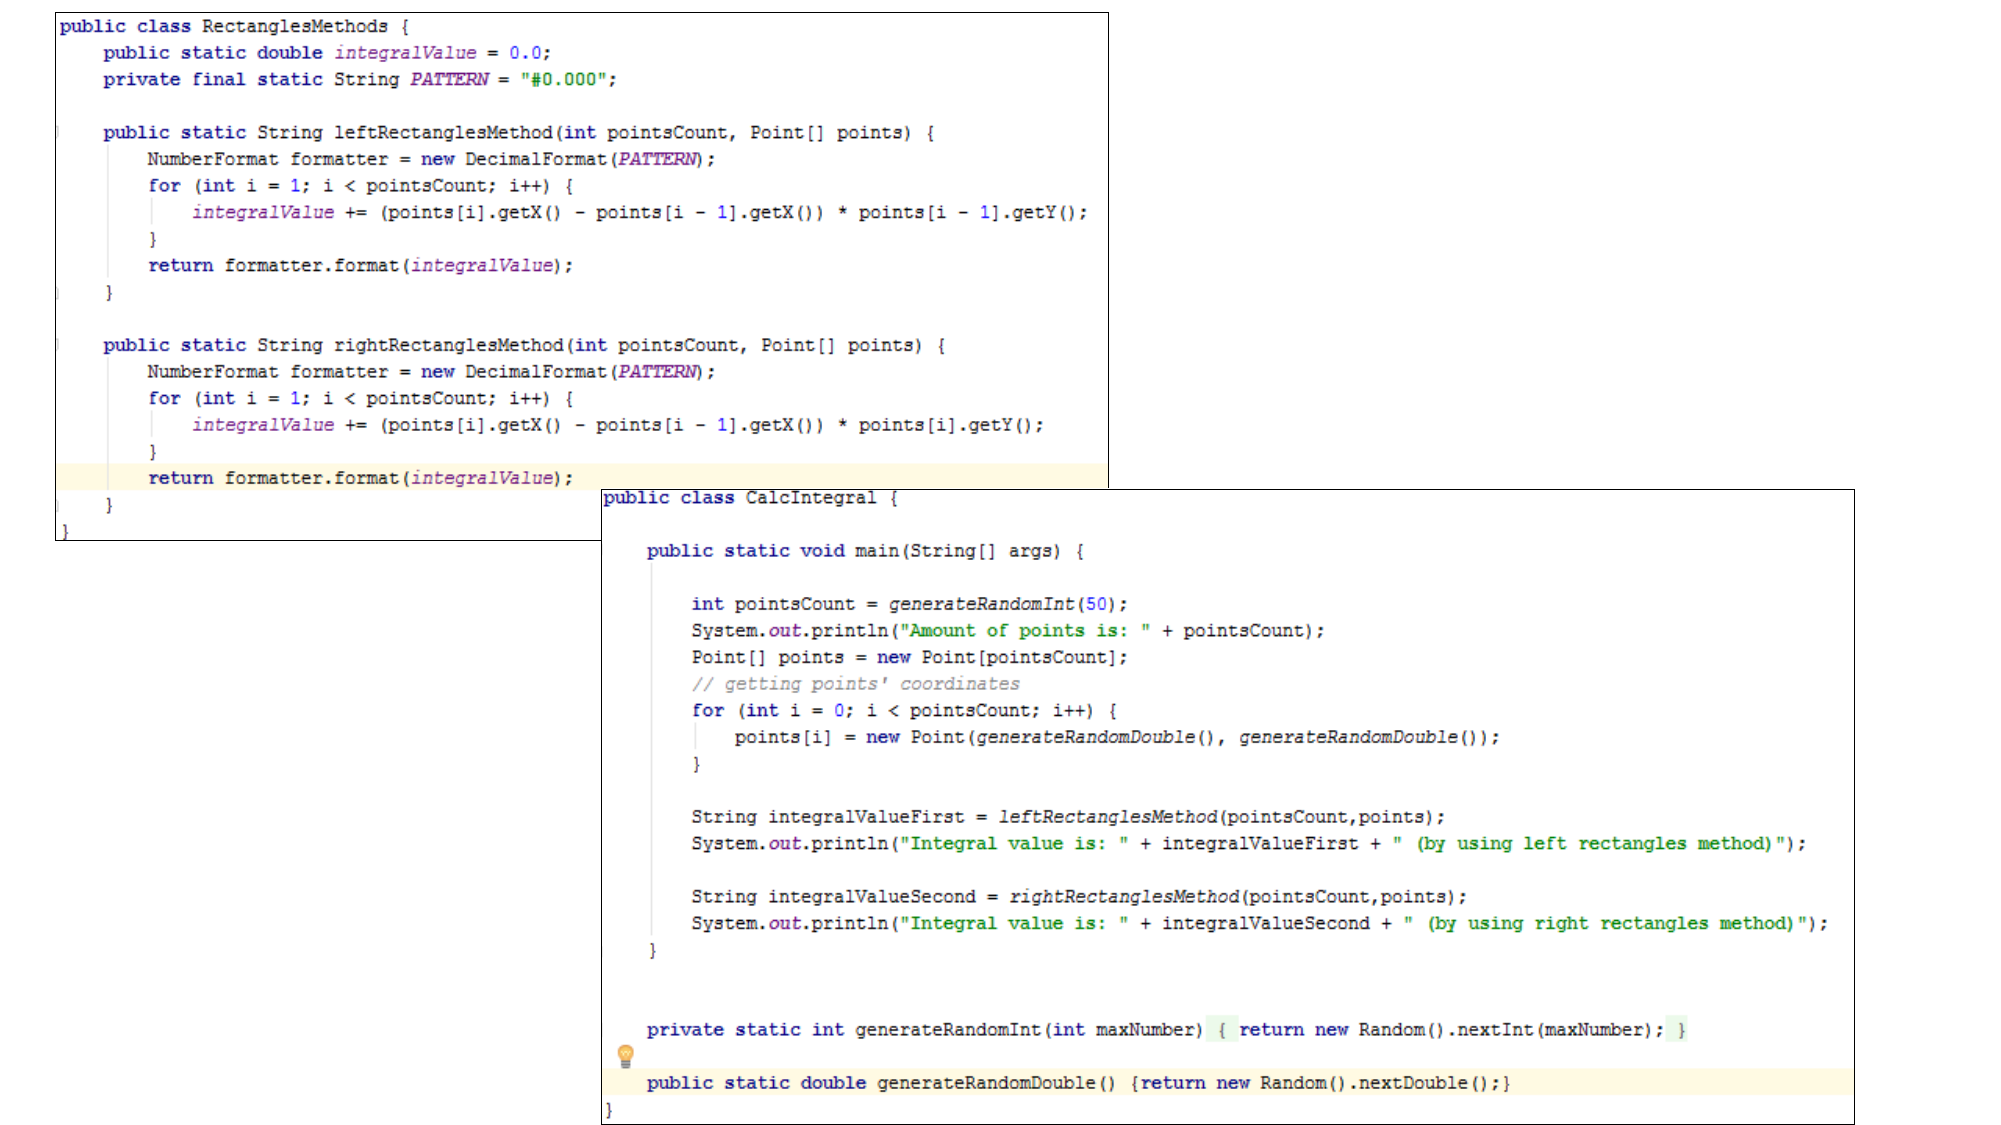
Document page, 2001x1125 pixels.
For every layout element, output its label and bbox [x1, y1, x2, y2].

picture [55, 12, 1855, 1125]
